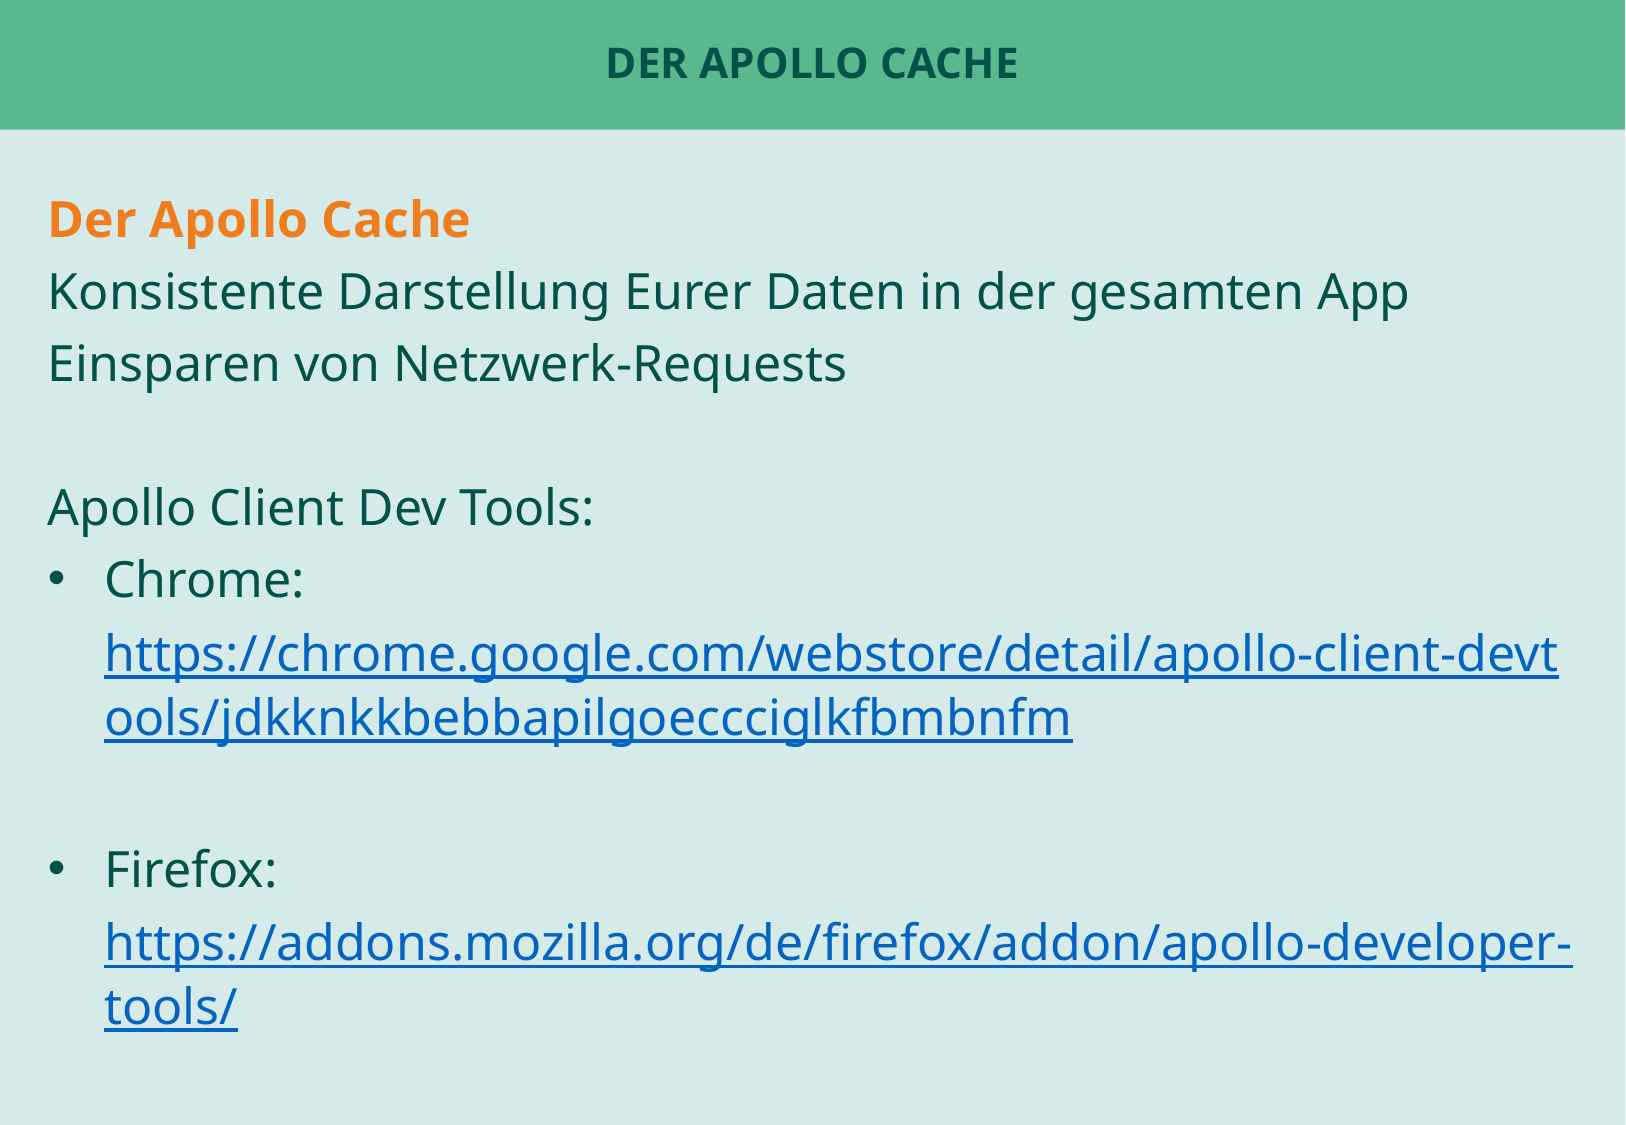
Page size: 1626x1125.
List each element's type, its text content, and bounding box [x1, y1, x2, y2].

title Der Apollo Cache [0, 0, 1625, 130]
text_box Der Apollo Cache Konsistente Darstellung Eurer Daten in der gesamten App Einsparen von Netzwerk-Requests Apollo Client Dev Tools: Chrome: https://chrome.google.com/webstore/detail/apollo-client-devtools/jdkknkkbebbapilgoeccciglkfbmbnfm Firefox: https://addons.mozilla.org/de/firefox/addon/apollo-developer-tools/ [33, 168, 1592, 995]
